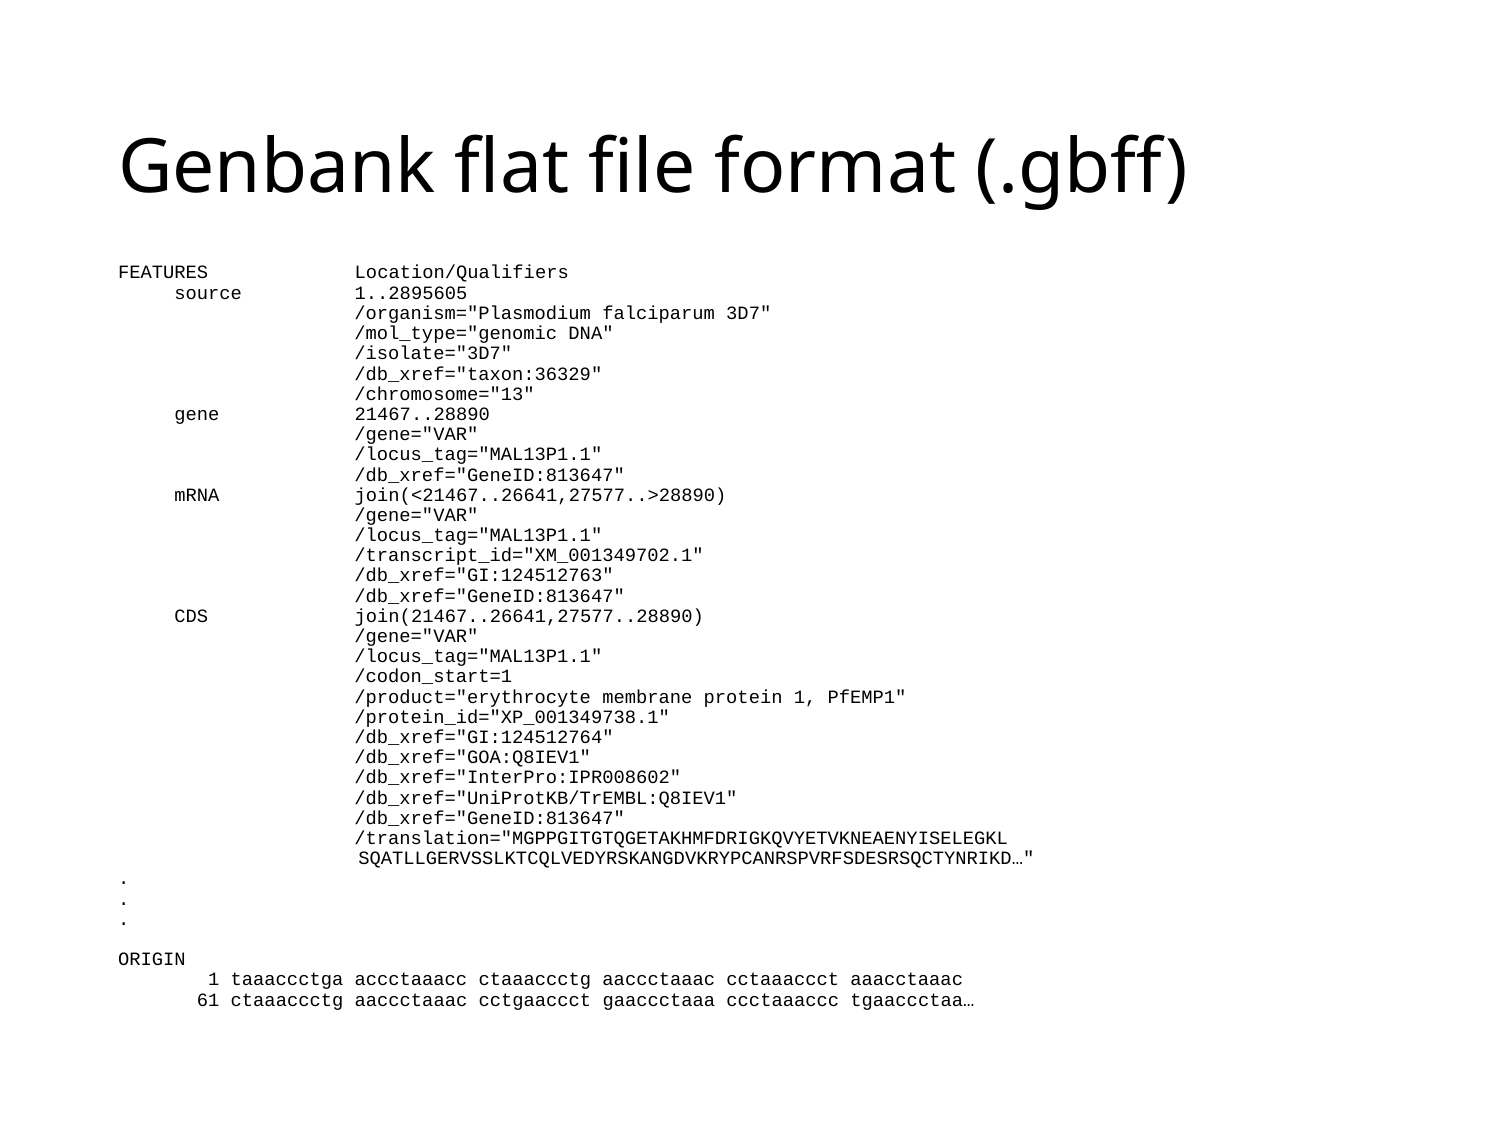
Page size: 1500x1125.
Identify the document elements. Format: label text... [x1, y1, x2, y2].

title Genbank flat file format (.gbff) [103, 59, 1397, 255]
list FEATURES Location/Qualifiers source 1..2895605 /organism="Plasmodium falciparum 3D7" /mol_type="genomic DNA" /isolate="3D7" /db_xref="taxon:36329" /chromosome="13" gene 21467..28890 /gene="VAR" /locus_tag="MAL13P1.1" /db_xref="GeneID:813647" mRNA join(<21467..26641,27577..>28890) /gene="VAR" /locus_tag="MAL13P1.1" /transcript_id="XM_001349702.1" /db_xref="GI:124512763" /db_xref="GeneID:813647" CDS join(21467..26641,27577..28890) /gene="VAR" /locus_tag="MAL13P1.1" /codon_start=1 /product="erythrocyte membrane protein 1, PfEMP1" /protein_id="XP_001349738.1" /db_xref="GI:124512764" /db_xref="GOA:Q8IEV1" /db_xref="InterPro:IPR008602" /db_xref="UniProtKB/TrEMBL:Q8IEV1" /db_xref="GeneID:813647" /translation="MGPPGITGTQGETAKHMFDRIGKQVYETVKNEAENYISELEGKL SQATLLGERVSSLKTCQLVEDYRSKANGDVKRYPCANRSPVRFSDESRSQCTYNRIKD…" . . . ORIGIN 1 taaaccctga accctaaacc ctaaaccctg aaccctaaac cctaaaccct aaacctaaac 61 ctaaaccctg aaccctaaac cctgaaccct gaaccctaaa ccctaaaccc tgaaccctaa… [103, 255, 1413, 1040]
